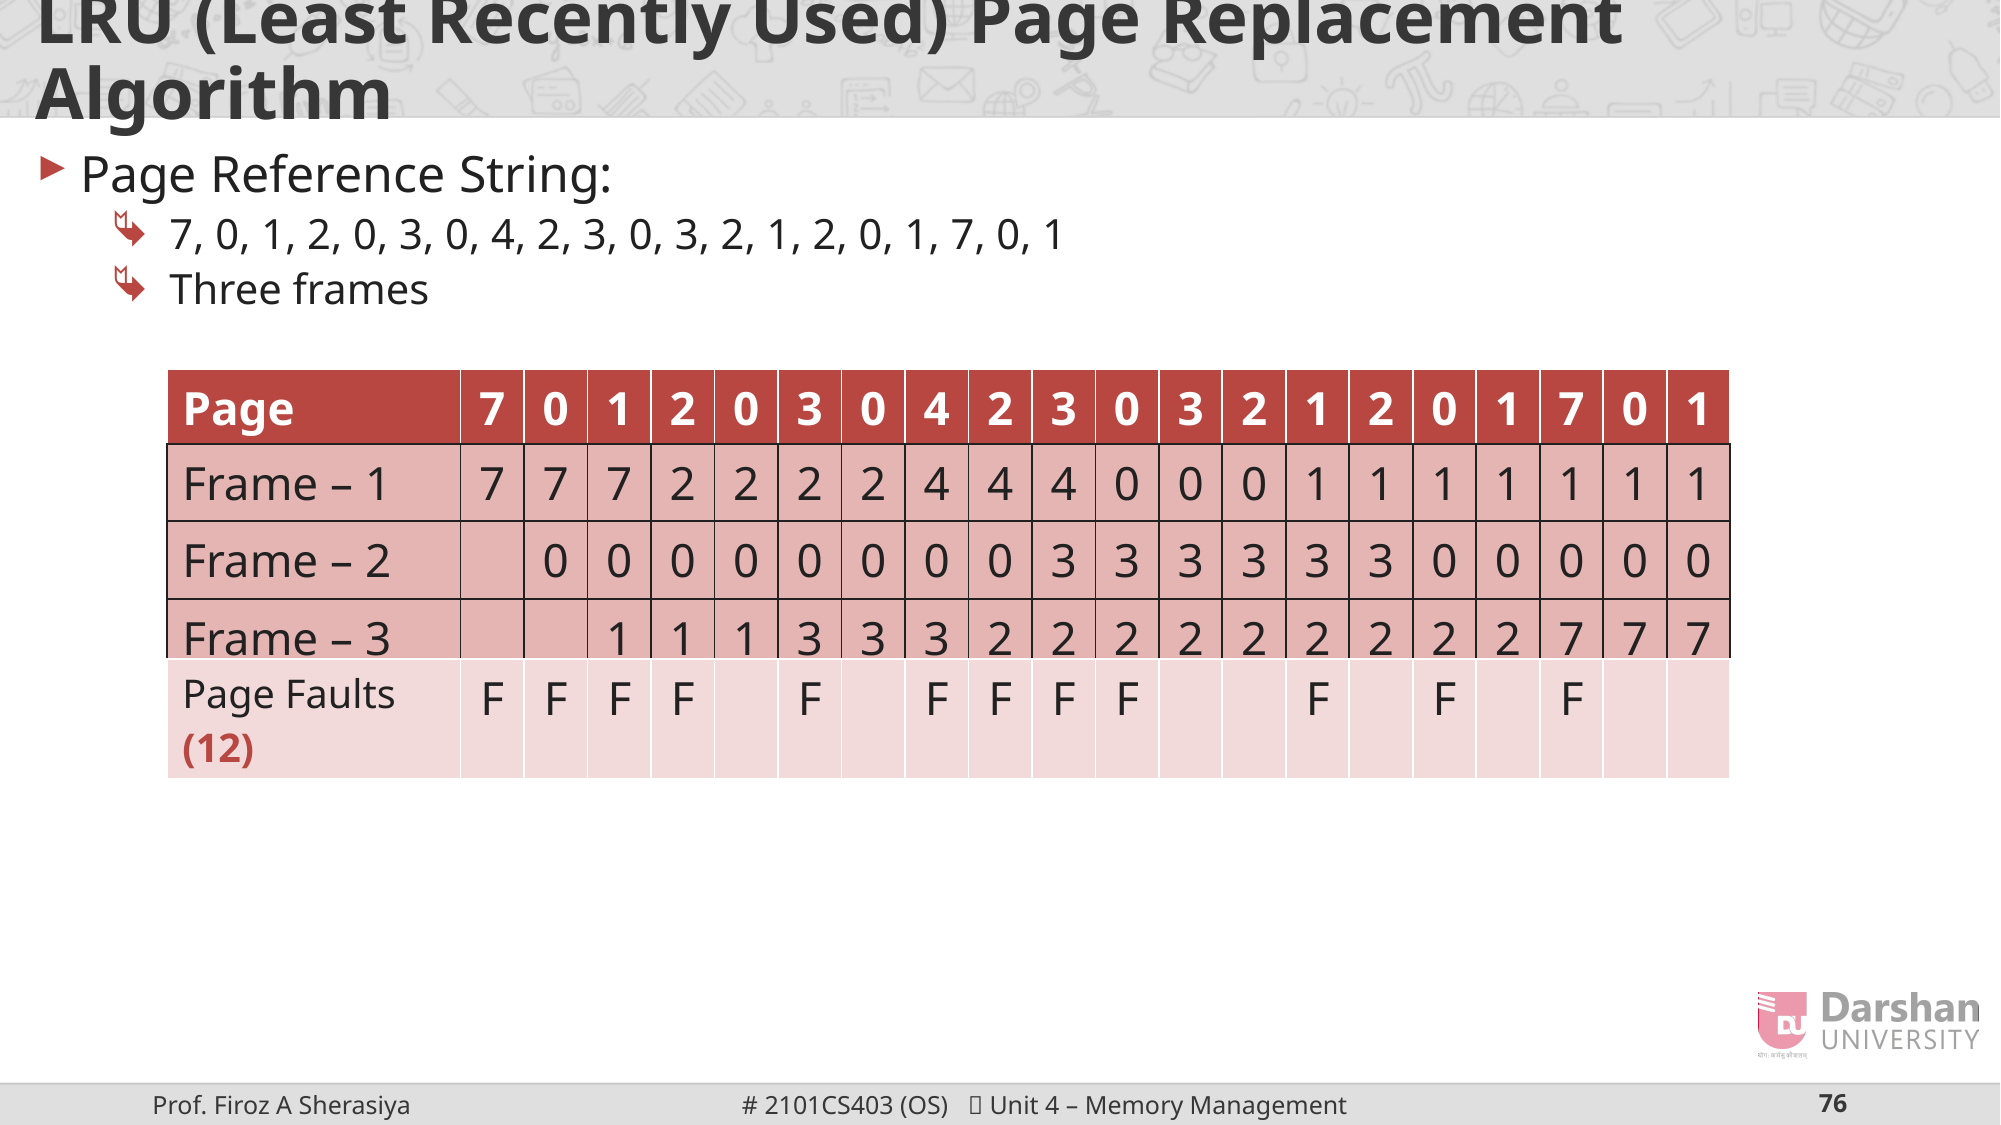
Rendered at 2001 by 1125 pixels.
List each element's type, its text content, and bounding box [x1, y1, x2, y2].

table_header 0 [1096, 445, 1158, 520]
table_cell [461, 600, 523, 658]
table_header 1 [1287, 370, 1348, 443]
table_cell [461, 522, 523, 598]
table_header 2 [652, 370, 714, 443]
table_cell 3 [1287, 522, 1348, 598]
table_cell 7 [1541, 600, 1602, 658]
table_header [1668, 660, 1729, 778]
table_header 1 [1668, 445, 1729, 520]
table_header 7 [525, 445, 587, 520]
table_header [1350, 660, 1412, 778]
table_header 0 [1096, 370, 1158, 443]
table_cell 0 [779, 522, 841, 598]
table_header 3 [779, 370, 841, 443]
table_header 3 [1033, 370, 1095, 443]
table_header 4 [969, 445, 1031, 520]
table_cell 2 [1223, 600, 1285, 658]
table_header 1 [1350, 445, 1412, 520]
table_header F [525, 660, 587, 778]
table_cell 3 [906, 600, 968, 658]
table_cell 0 [969, 522, 1031, 598]
table_header 1 [1668, 370, 1729, 443]
table_cell 3 [1096, 522, 1158, 598]
table_header 1 [1477, 370, 1539, 443]
table_header F [461, 660, 523, 778]
table_cell 0 [1541, 522, 1602, 598]
table_header 0 [842, 370, 904, 443]
table_header [1160, 660, 1221, 778]
table_header 0 [715, 370, 777, 443]
title LRU (Least Recently Used) Page Replacement Algorithm [0, 0, 2000, 117]
table_header 3 [1160, 370, 1221, 443]
list Page Reference String: 7, 0, 1, 2, 0, 3, 0, 4, 2, 3, 0, 3, 2, 1, 2, 0, 1, 7, 0, 1 Three frames [21, 141, 1979, 1059]
table_header Page Request [168, 370, 460, 443]
table_header Page Faults (12) [168, 660, 460, 778]
table_cell 1 [652, 600, 714, 658]
table_header 1 [588, 370, 650, 443]
table_header F [779, 660, 841, 778]
table_header 2 [779, 445, 841, 520]
table_cell 3 [1223, 522, 1285, 598]
table_cell 0 [588, 522, 650, 598]
table_header 1 [1414, 445, 1475, 520]
table_header F [1541, 660, 1602, 778]
table_cell 2 [1477, 600, 1539, 658]
table_cell 1 [715, 600, 777, 658]
table_header 0 [525, 370, 587, 443]
table_header [842, 660, 904, 778]
table_header 1 [1287, 445, 1348, 520]
table_cell 0 [1668, 522, 1729, 598]
table_header 2 [842, 445, 904, 520]
table_cell 0 [715, 522, 777, 598]
table_header F [1414, 660, 1475, 778]
table_cell Frame – 2 [168, 522, 460, 598]
table_cell 0 [652, 522, 714, 598]
table_cell 7 [1668, 600, 1729, 658]
table_cell 2 [1160, 600, 1221, 658]
table_cell 0 [906, 522, 968, 598]
table_header 7 [461, 445, 523, 520]
table_cell 3 [1160, 522, 1221, 598]
table_cell 3 [779, 600, 841, 658]
table_header Frame – 1 [168, 445, 460, 520]
table_header 2 [652, 445, 714, 520]
table_header 2 [969, 370, 1031, 443]
table_cell 2 [969, 600, 1031, 658]
table_header 4 [906, 370, 968, 443]
table_cell 0 [1414, 522, 1475, 598]
table_header 0 [1223, 445, 1285, 520]
table_cell 2 [1033, 600, 1095, 658]
table_header F [906, 660, 968, 778]
table_cell 3 [1033, 522, 1095, 598]
table_cell 2 [1096, 600, 1158, 658]
table_header 7 [1541, 370, 1602, 443]
table_header 2 [1223, 370, 1285, 443]
table_header 4 [1033, 445, 1095, 520]
table_cell 7 [1604, 600, 1666, 658]
table_header F [1096, 660, 1158, 778]
table_cell 0 [842, 522, 904, 598]
table_cell 2 [1414, 600, 1475, 658]
table_header 0 [1414, 370, 1475, 443]
table_header 7 [461, 370, 523, 443]
table_cell 0 [1477, 522, 1539, 598]
table_header F [588, 660, 650, 778]
table_header F [1033, 660, 1095, 778]
table_cell 2 [1287, 600, 1348, 658]
table_cell [525, 600, 587, 658]
table_header F [652, 660, 714, 778]
table_cell 2 [1350, 600, 1412, 658]
table_header [1604, 660, 1666, 778]
table_cell 3 [842, 600, 904, 658]
table_header 1 [1477, 445, 1539, 520]
table_header 0 [1604, 370, 1666, 443]
table_header [1223, 660, 1285, 778]
table_header 2 [1350, 370, 1412, 443]
table_header [1477, 660, 1539, 778]
table_header 2 [715, 445, 777, 520]
table_cell Frame – 3 [168, 600, 460, 658]
table_header F [969, 660, 1031, 778]
table_cell 0 [1604, 522, 1666, 598]
table_header [715, 660, 777, 778]
table_cell 1 [588, 600, 650, 658]
table_cell 0 [525, 522, 587, 598]
table_header 4 [906, 445, 968, 520]
table_header 0 [1160, 445, 1221, 520]
table_header 1 [1604, 445, 1666, 520]
table_header F [1287, 660, 1348, 778]
table_header 7 [588, 445, 650, 520]
table_header 1 [1541, 445, 1602, 520]
table_cell 3 [1350, 522, 1412, 598]
